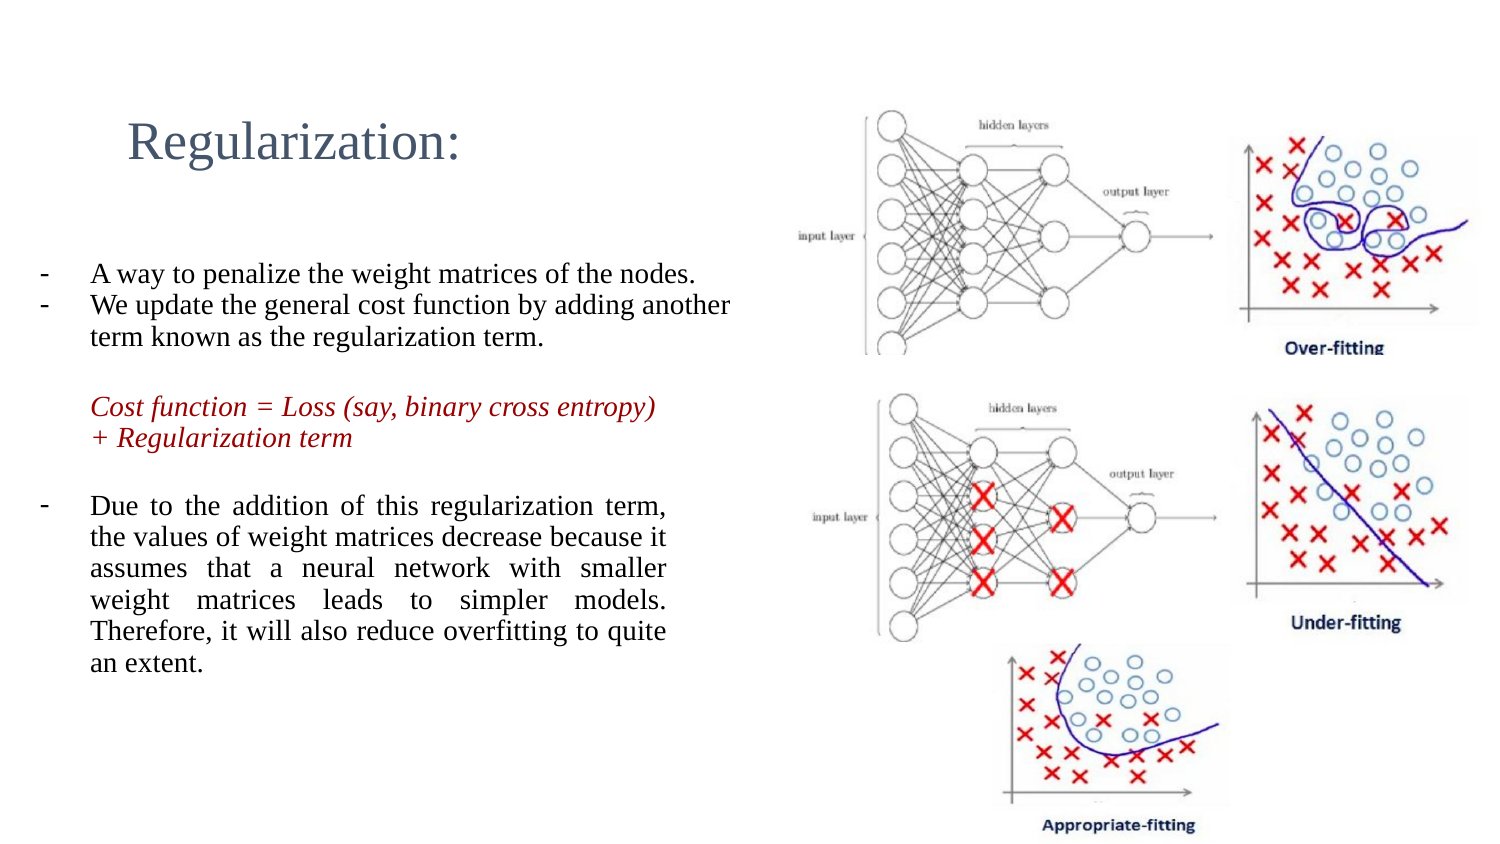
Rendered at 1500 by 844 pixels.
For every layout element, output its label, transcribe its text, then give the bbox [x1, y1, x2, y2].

title Regularization: [112, 97, 774, 186]
picture [774, 81, 1500, 844]
list A way to penalize the weight matrices of the nodes. We update the general cost function by adding another term known as the regularization term. Cost function = Loss (say, binary cross entropy) + Regularization term Due to the addition of this regularization term, the values of weight matrices decrease because it assumes that a neural network with smaller weight matrices leads to simpler models. Therefore, it will also reduce overfitting to quite an extent. [0, 239, 801, 772]
